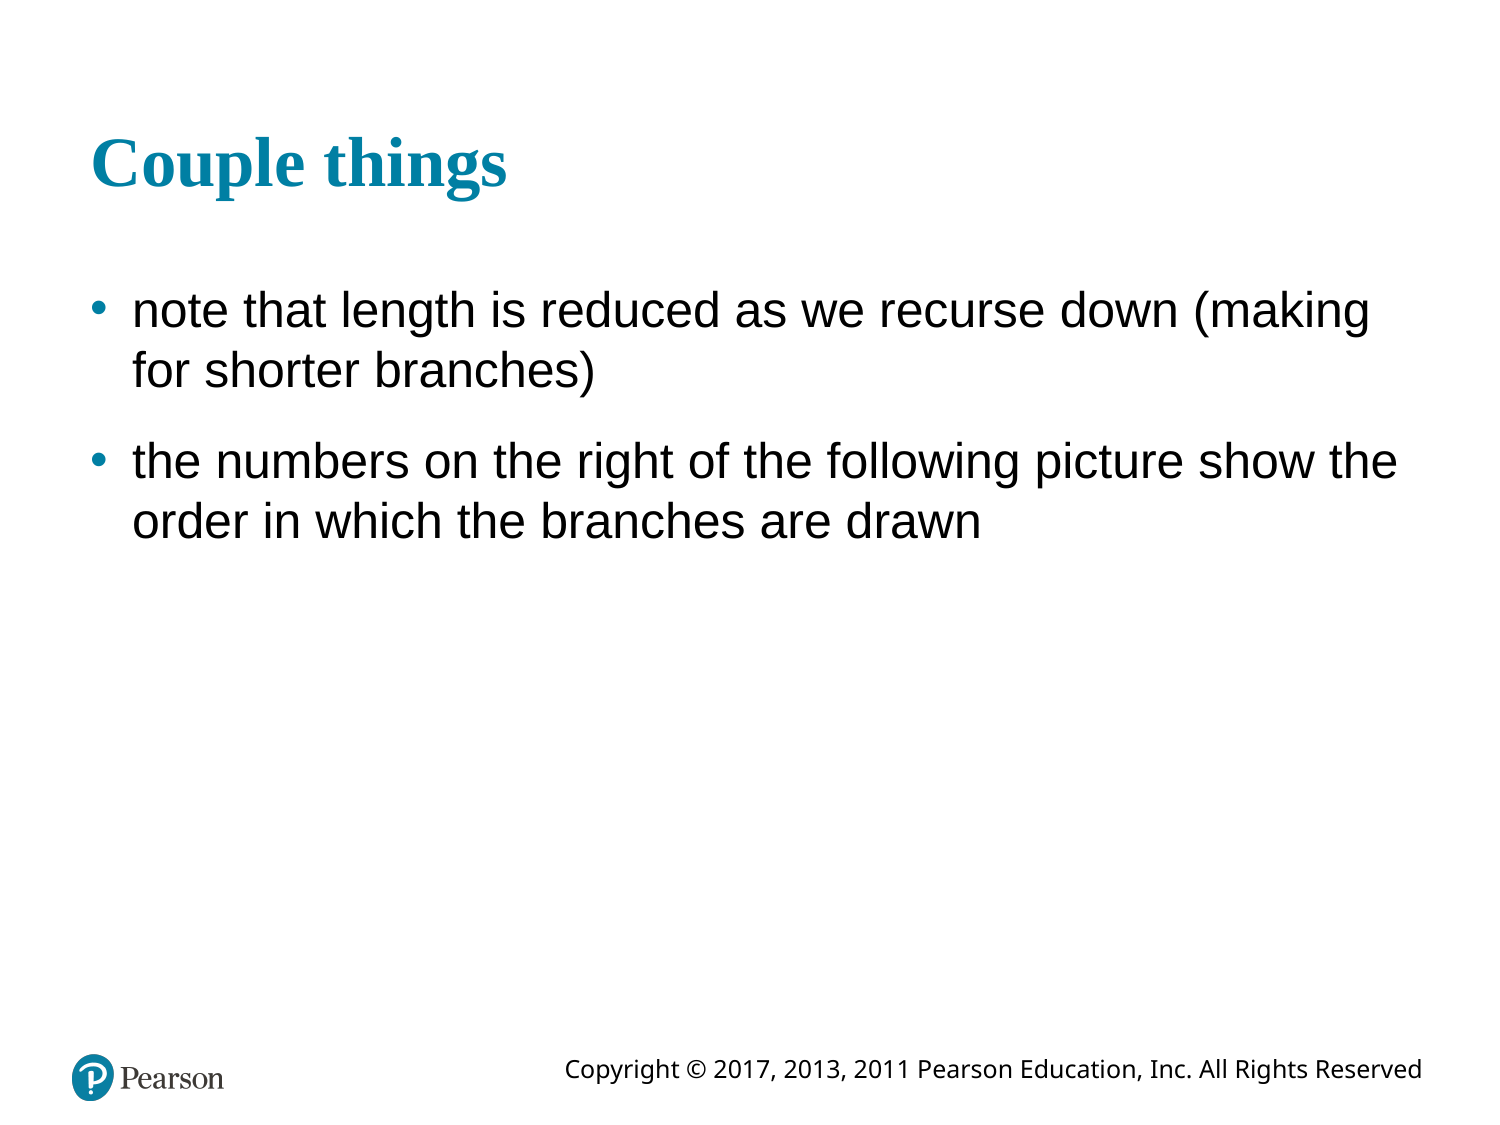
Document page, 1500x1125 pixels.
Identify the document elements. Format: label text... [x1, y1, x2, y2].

picture [80, 1063, 106, 1088]
title Couple things [75, 35, 1425, 216]
picture [98, 1054, 224, 1101]
picture [72, 1054, 88, 1070]
list note that length is reduced as we recurse down (making for shorter branches) the numbers on the right of the following picture show the order in which the branches are drawn [75, 262, 1425, 1005]
picture [72, 1087, 83, 1101]
